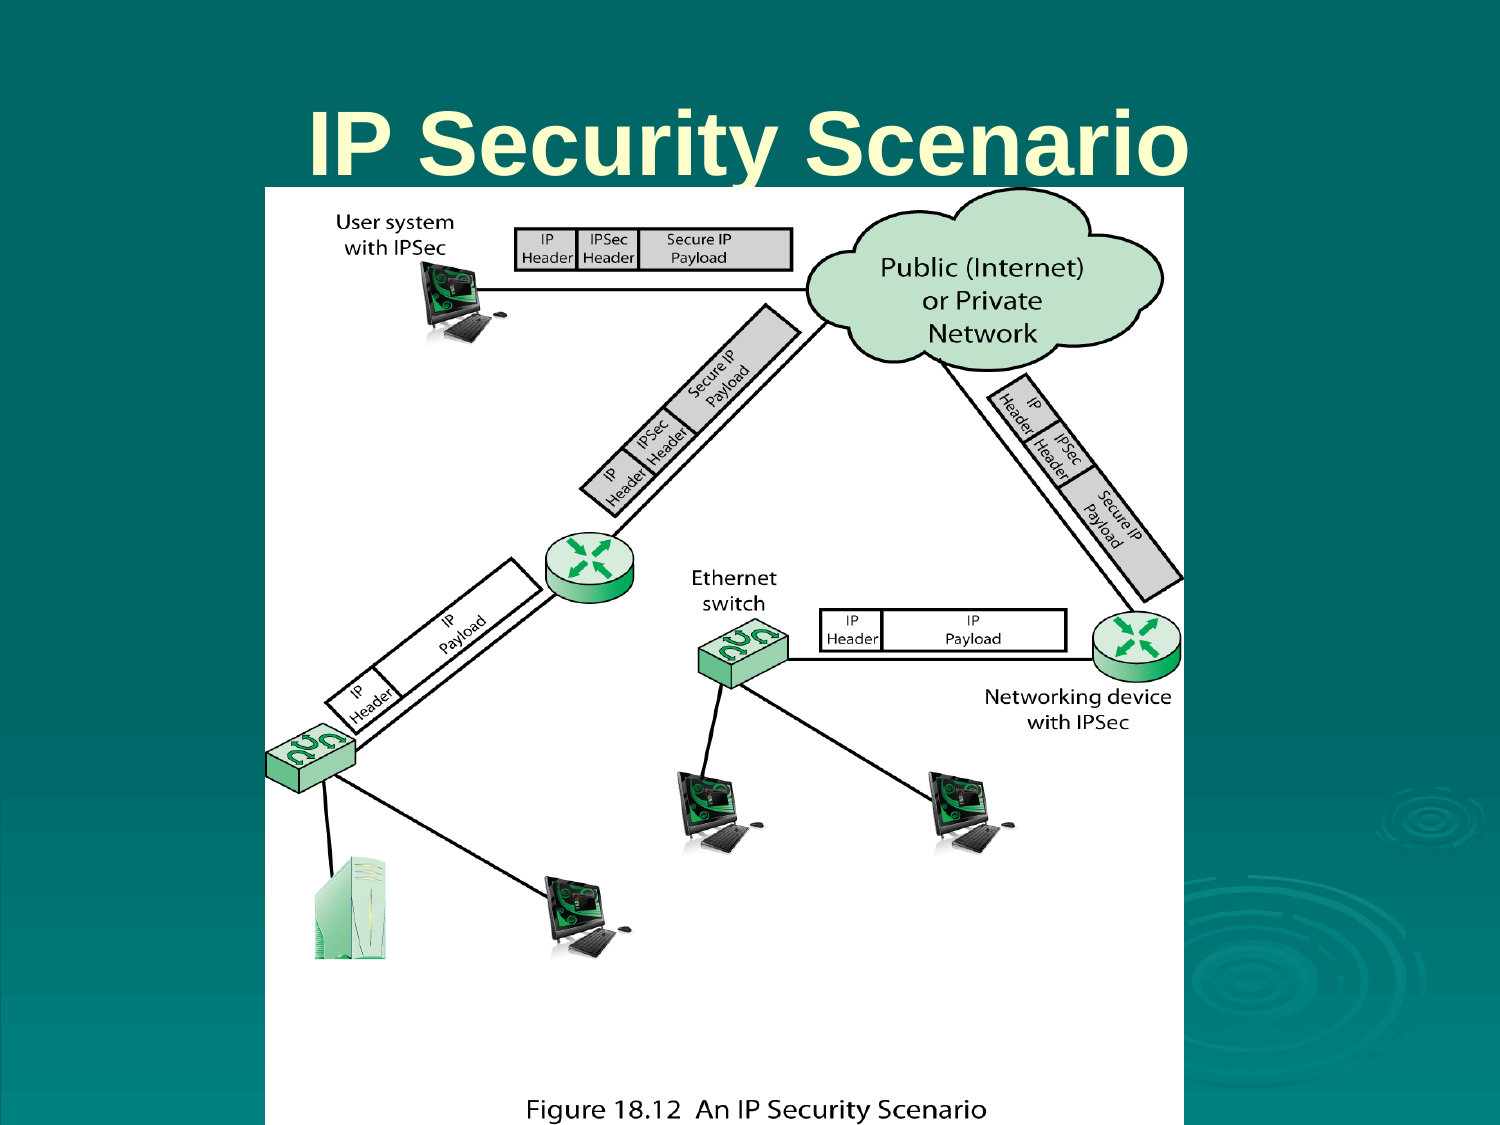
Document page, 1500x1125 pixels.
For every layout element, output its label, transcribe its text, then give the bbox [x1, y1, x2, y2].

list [0, 187, 1500, 1125]
title IP Security Scenario [74, 45, 1426, 183]
